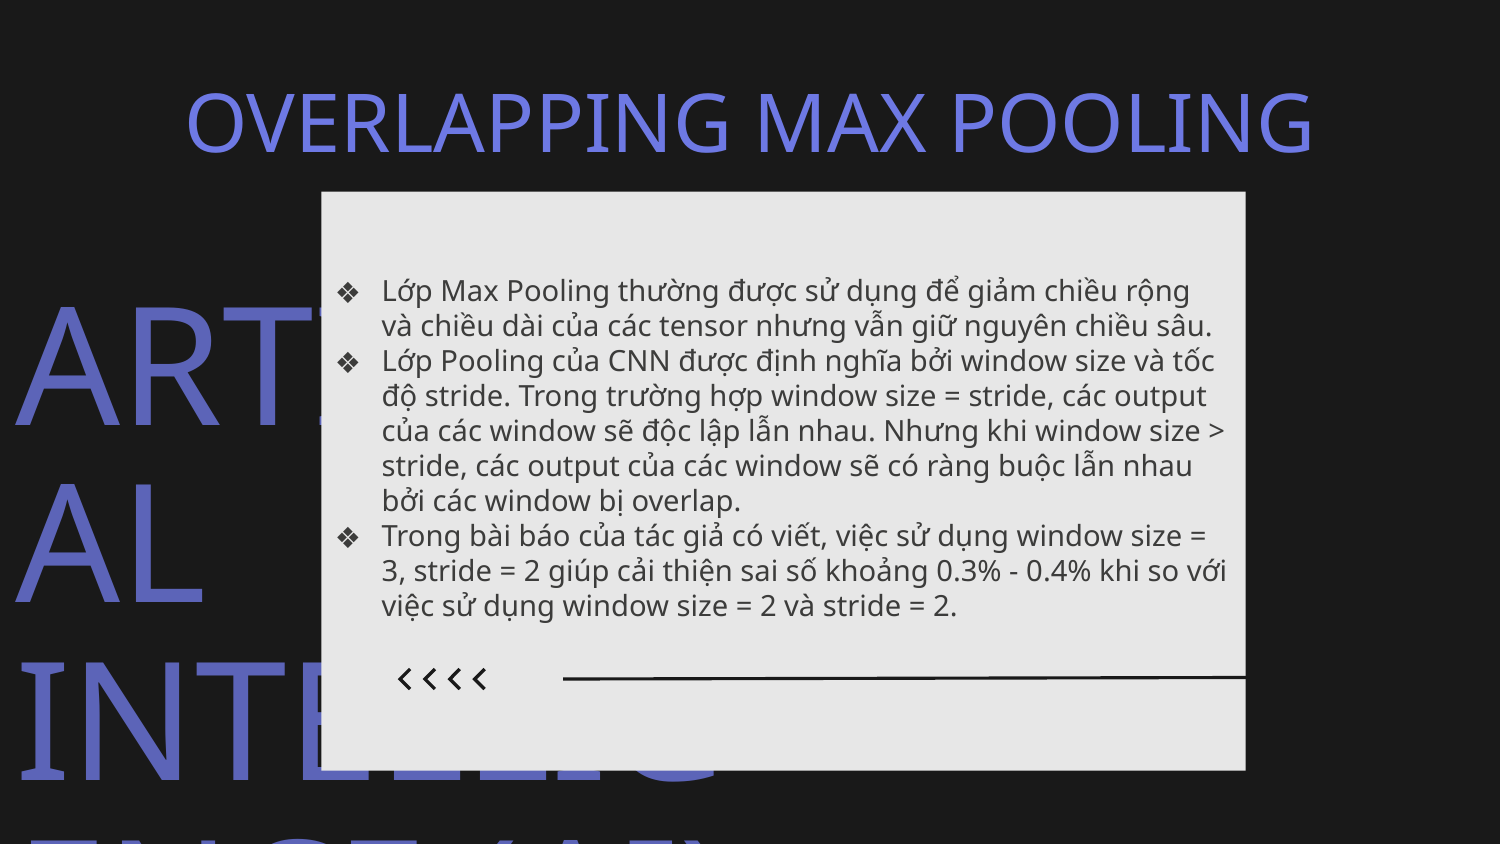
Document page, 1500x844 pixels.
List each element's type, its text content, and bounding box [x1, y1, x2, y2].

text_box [397, 667, 487, 691]
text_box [563, 676, 1383, 680]
subtitle Lớp Max Pooling thường được sử dụng để giảm chiều rộng và chiều dài của các tensor nhưng vẫn giữ nguyên chiều sâu. Lớp Pooling của CNN được định nghĩa bởi window size và tốc độ stride. Trong trường hợp window size = stride, các output của các window sẽ độc lập lẫn nhau. Nhưng khi window size > stride, các output của các window sẽ có ràng buộc lẫn nhau bởi các window bị overlap. Trong bài báo của tác giả có viết, việc sử dụng window size = 3, stride = 2 giúp cải thiện sai số khoảng 0.3% - 0.4% khi so với việc sử dụng window size = 2 và stride = 2. [319, 257, 1245, 736]
text_box [321, 688, 1246, 771]
title OVERLAPPING MAX POOLING [118, 72, 1382, 167]
text_box [321, 191, 1246, 675]
